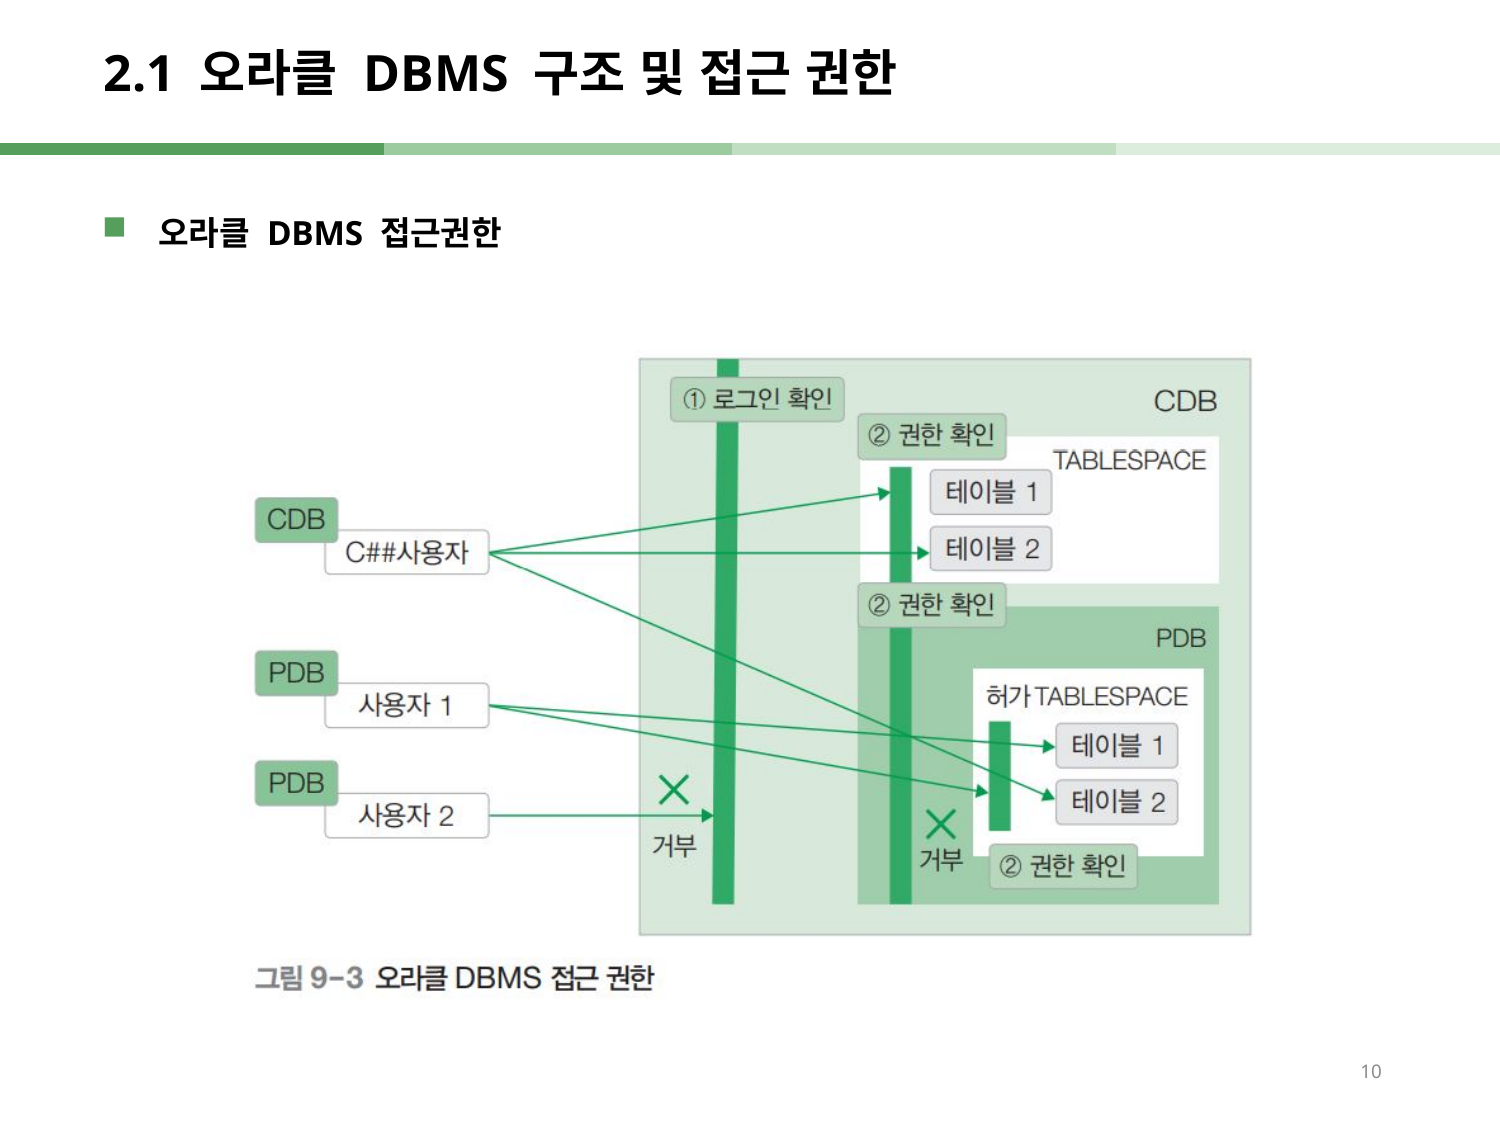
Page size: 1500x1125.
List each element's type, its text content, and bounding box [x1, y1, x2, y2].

picture [239, 349, 1261, 1001]
title 2.1 오라클 DBMS 구조 및 접근 권한 [88, 30, 1329, 121]
slide_number 10 [1059, 1042, 1397, 1103]
list 오라클 DBMS 접근권한 [86, 184, 1434, 1071]
